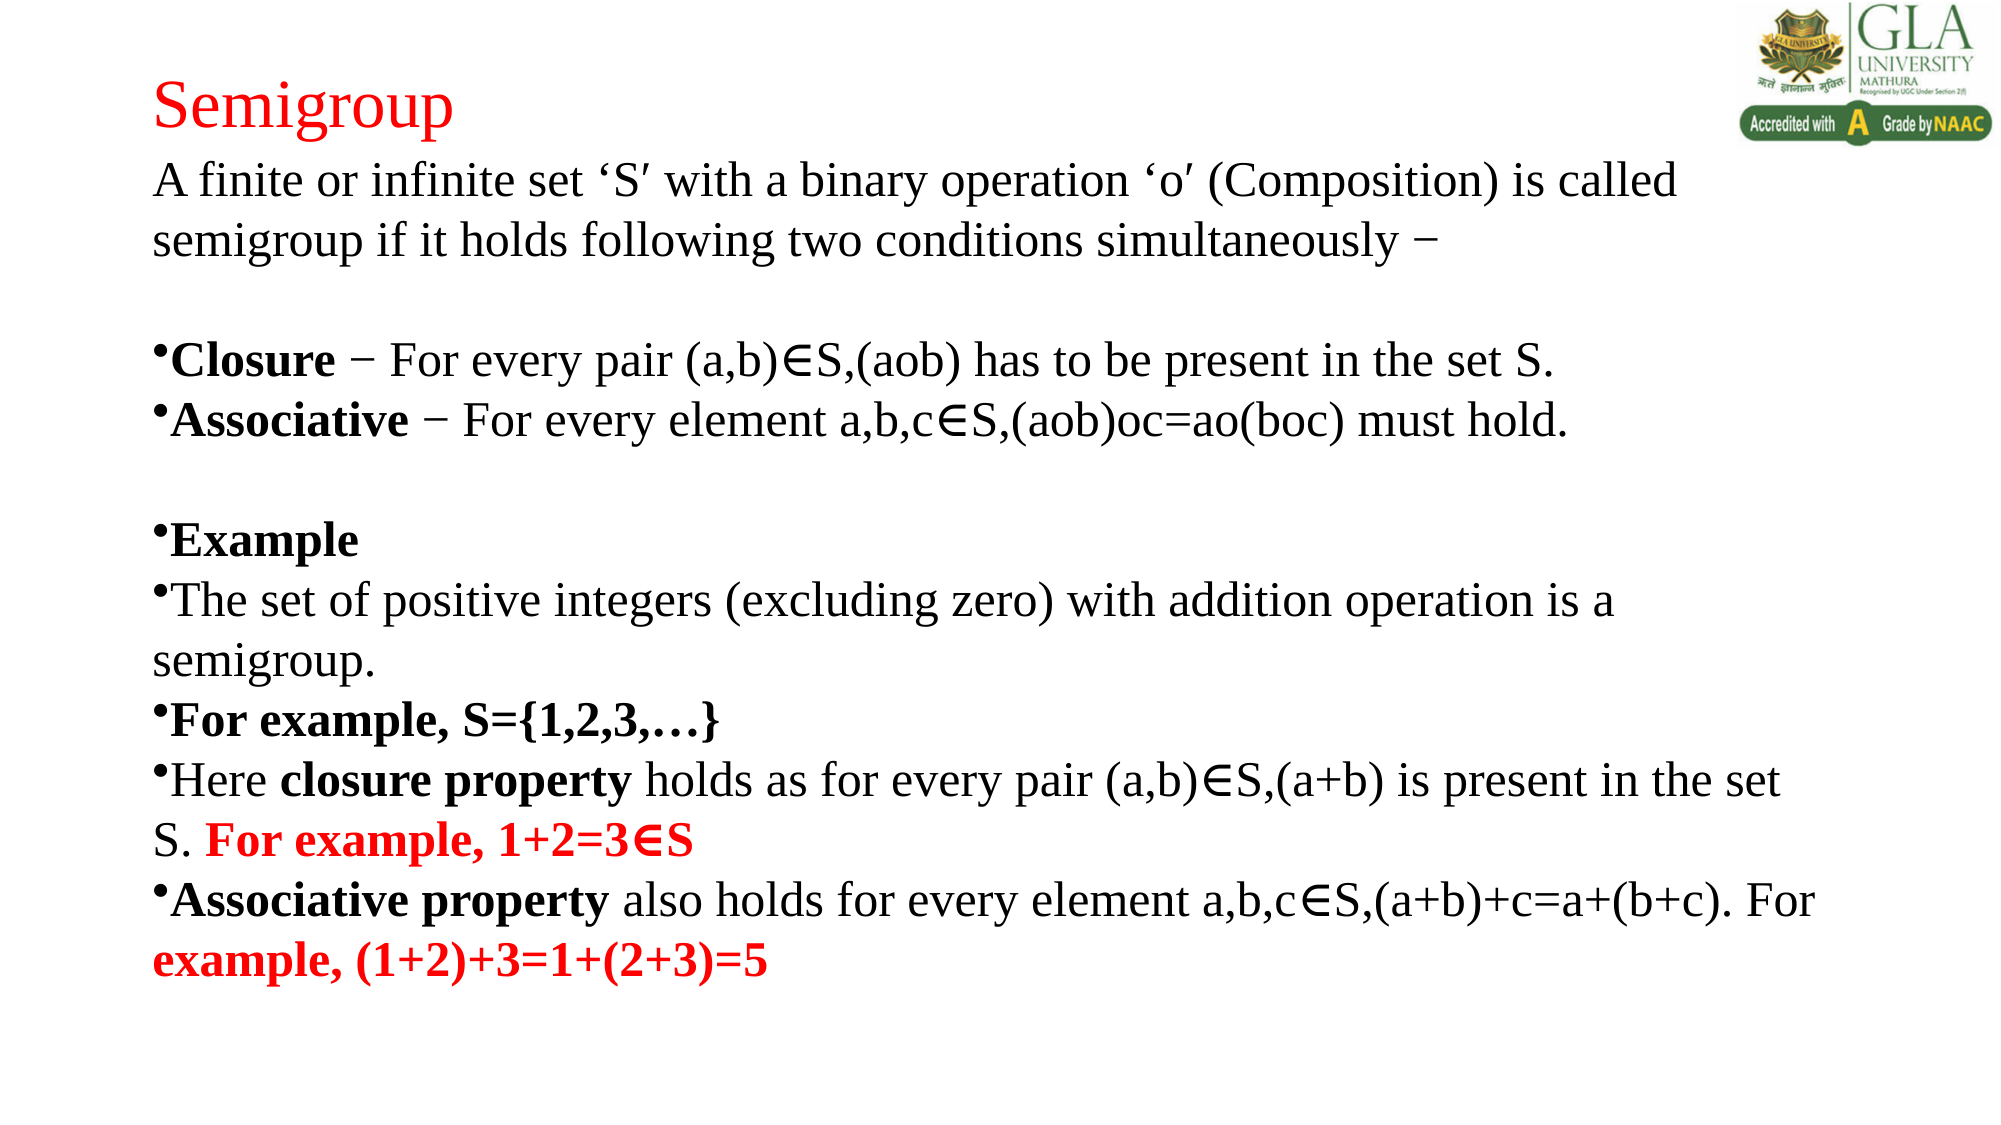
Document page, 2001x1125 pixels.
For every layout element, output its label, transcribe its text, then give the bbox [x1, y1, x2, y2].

title Semigroup [137, 59, 1863, 150]
picture [1735, 2, 1998, 149]
list A finite or infinite set ‘S′ with a binary operation ‘ο′ (Composition) is called semigroup if it holds following two conditions simultaneously − Closure − For every pair (a,b)∈S,(aοb) has to be present in the set S. Associative − For every element a,b,c∈S,(aοb)οc=aο(bοc) must hold. Example The set of positive integers (excluding zero) with addition operation is a semigroup. For example, S={1,2,3,…} Here closure property holds as for every pair (a,b)∈S,(a+b) is present in the set S. For example, 1+2=3∈S Associative property also holds for every element a,b,c∈S,(a+b)+c=a+(b+c). For example, (1+2)+3=1+(2+3)=5 [137, 146, 1843, 1055]
